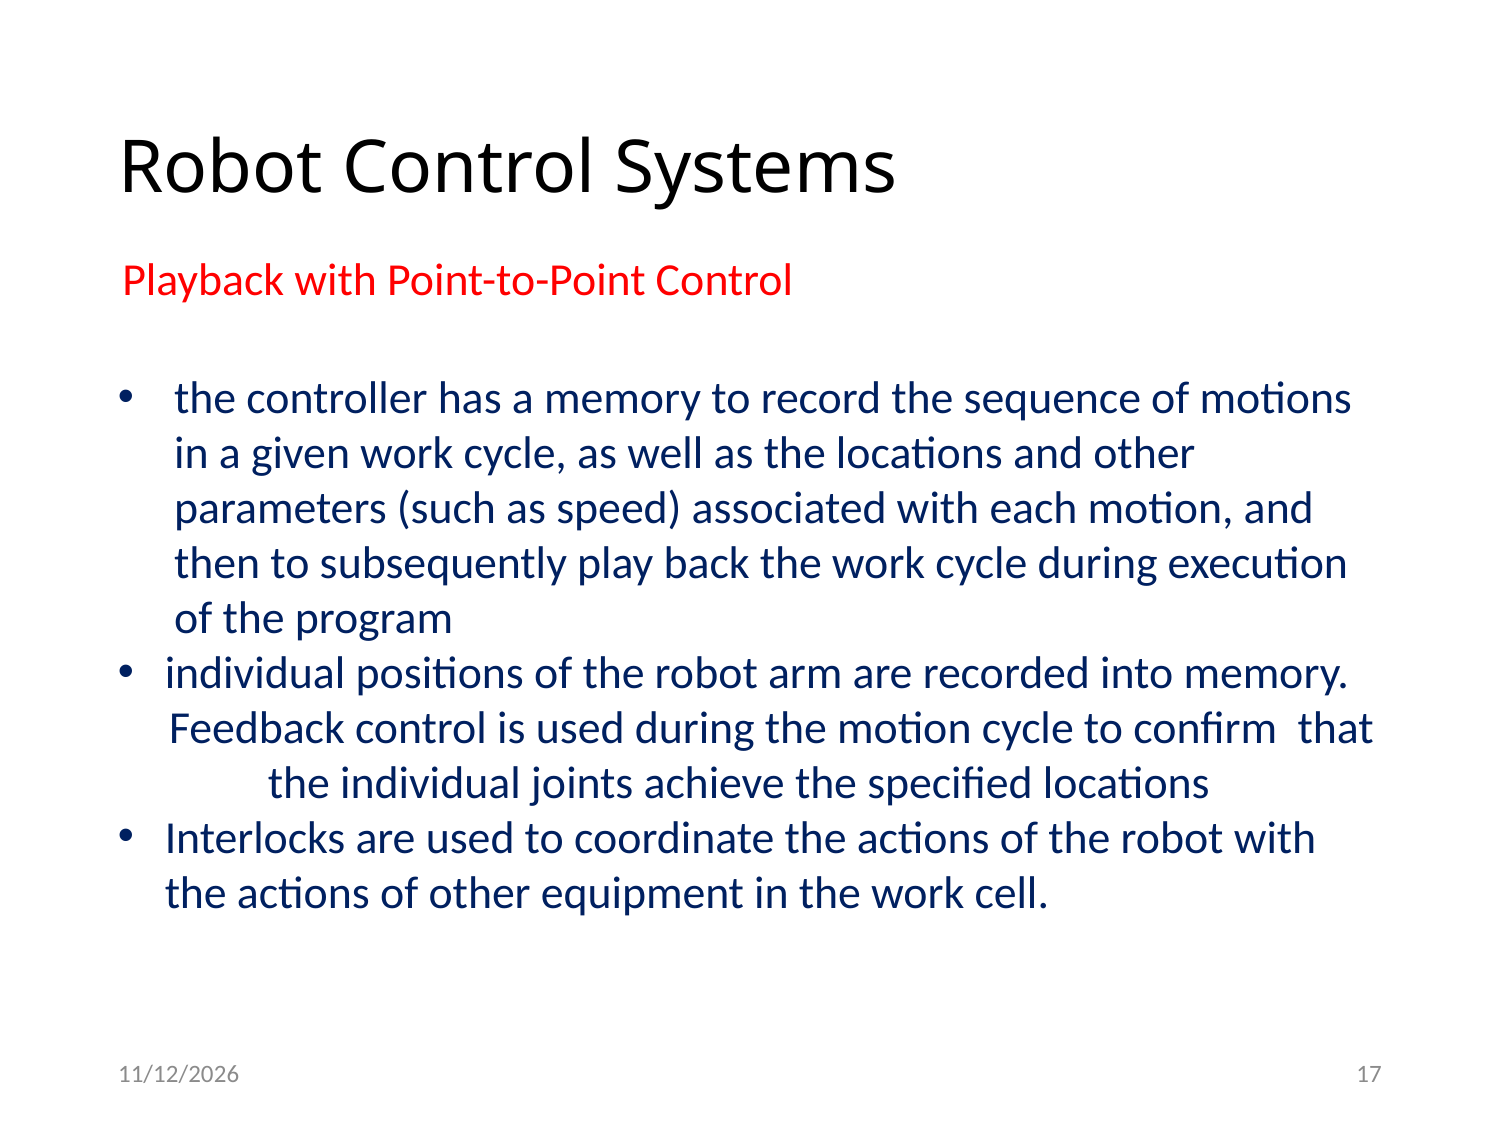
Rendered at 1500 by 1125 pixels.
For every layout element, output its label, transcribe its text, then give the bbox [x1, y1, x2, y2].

slide_number 17 [1059, 1042, 1397, 1103]
text_box Playback with Point-to-Point Control [107, 242, 809, 312]
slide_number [103, 1042, 441, 1103]
title Robot Control Systems [103, 59, 1397, 278]
text_box the controller has a memory to record the sequence of motions in a given work cycle, as well as the locations and other parameters (such as speed) associated with each motion, and then to subsequently play back the work cycle during execution of the program individual positions of the robot arm are recorded into memory. Feedback control is used during the motion cycle to confirm that the individual joints achieve the specified locations Interlocks are used to coordinate the actions of the robot with the actions of other equipment in the work cell. [103, 360, 1397, 925]
